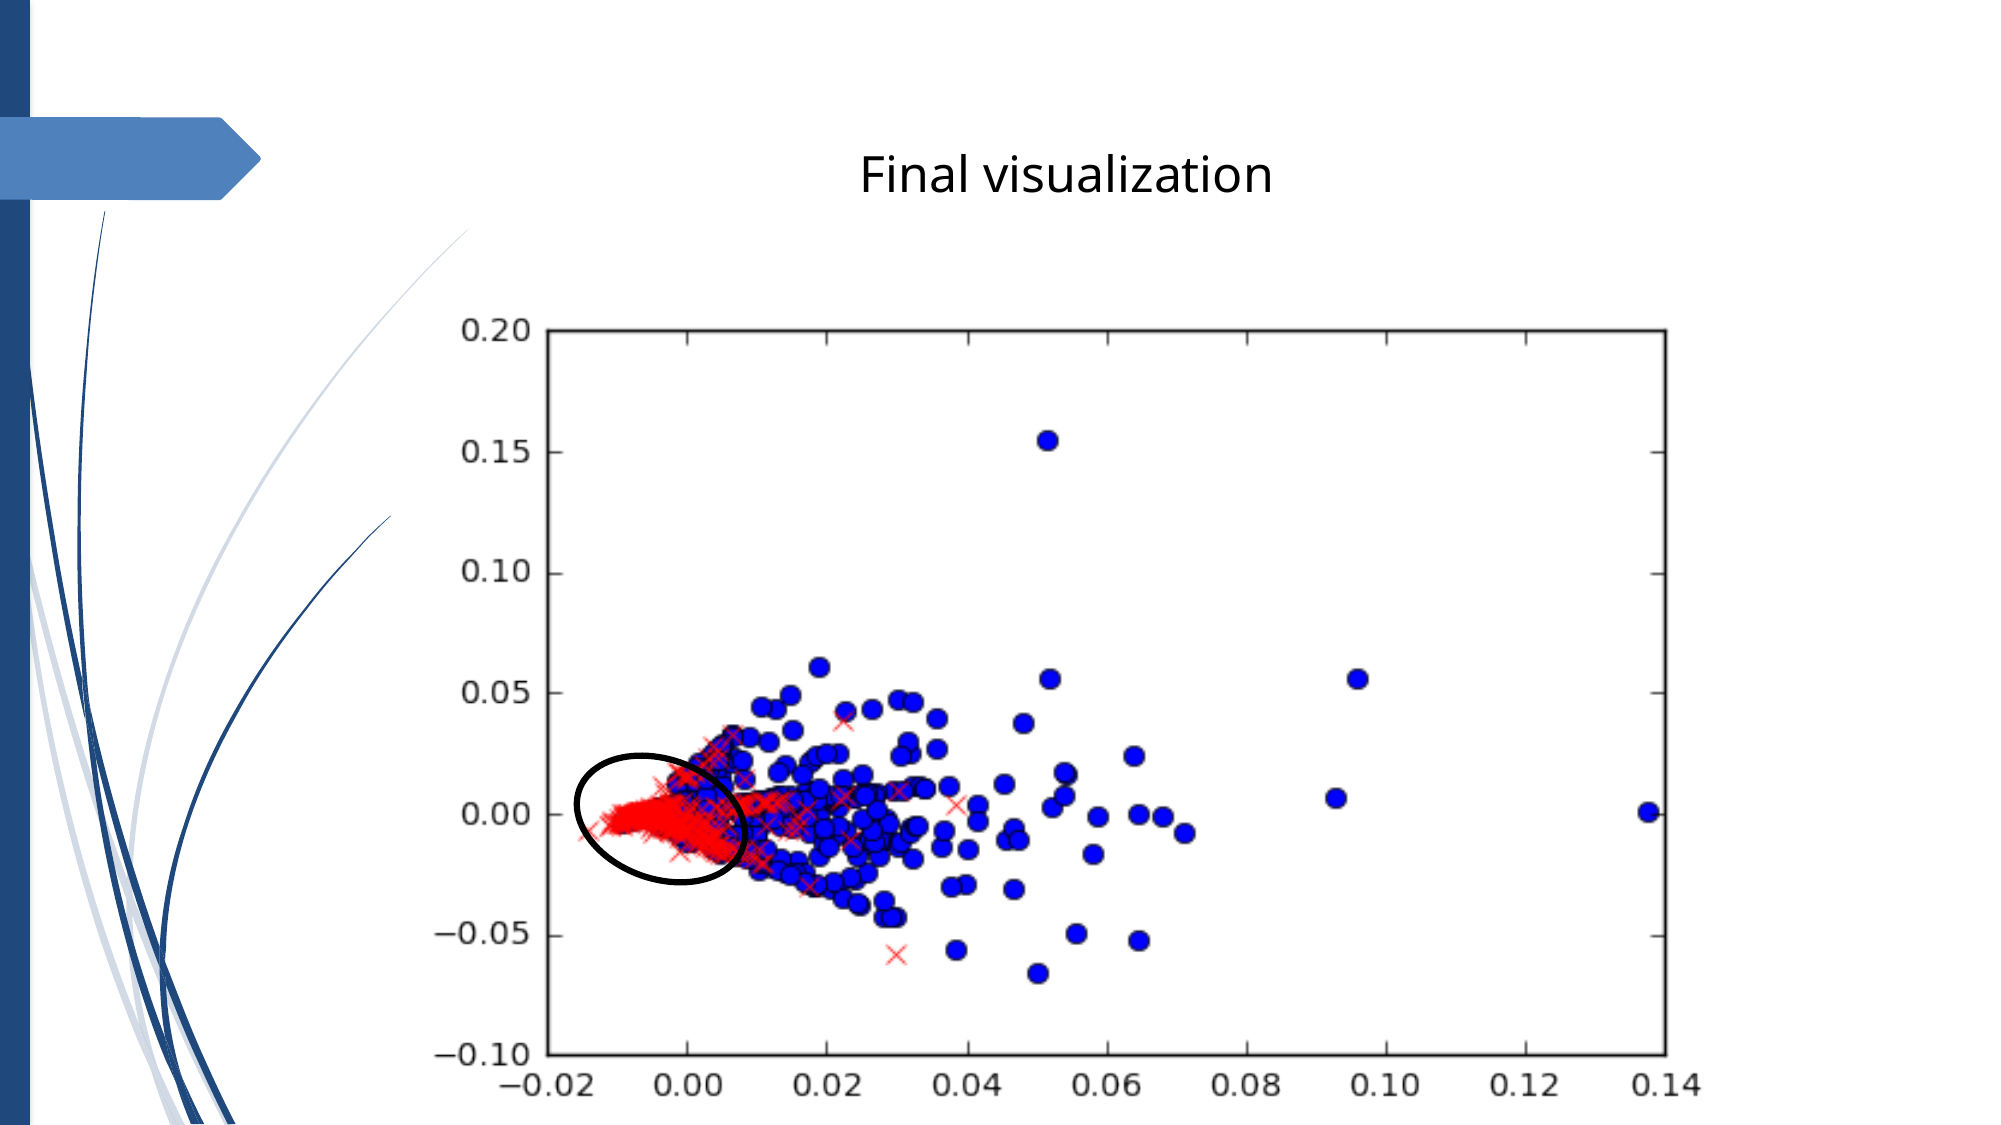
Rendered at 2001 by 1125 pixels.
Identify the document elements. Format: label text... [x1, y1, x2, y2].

text_box Final visualization [826, 134, 1307, 210]
picture [408, 293, 1726, 1125]
